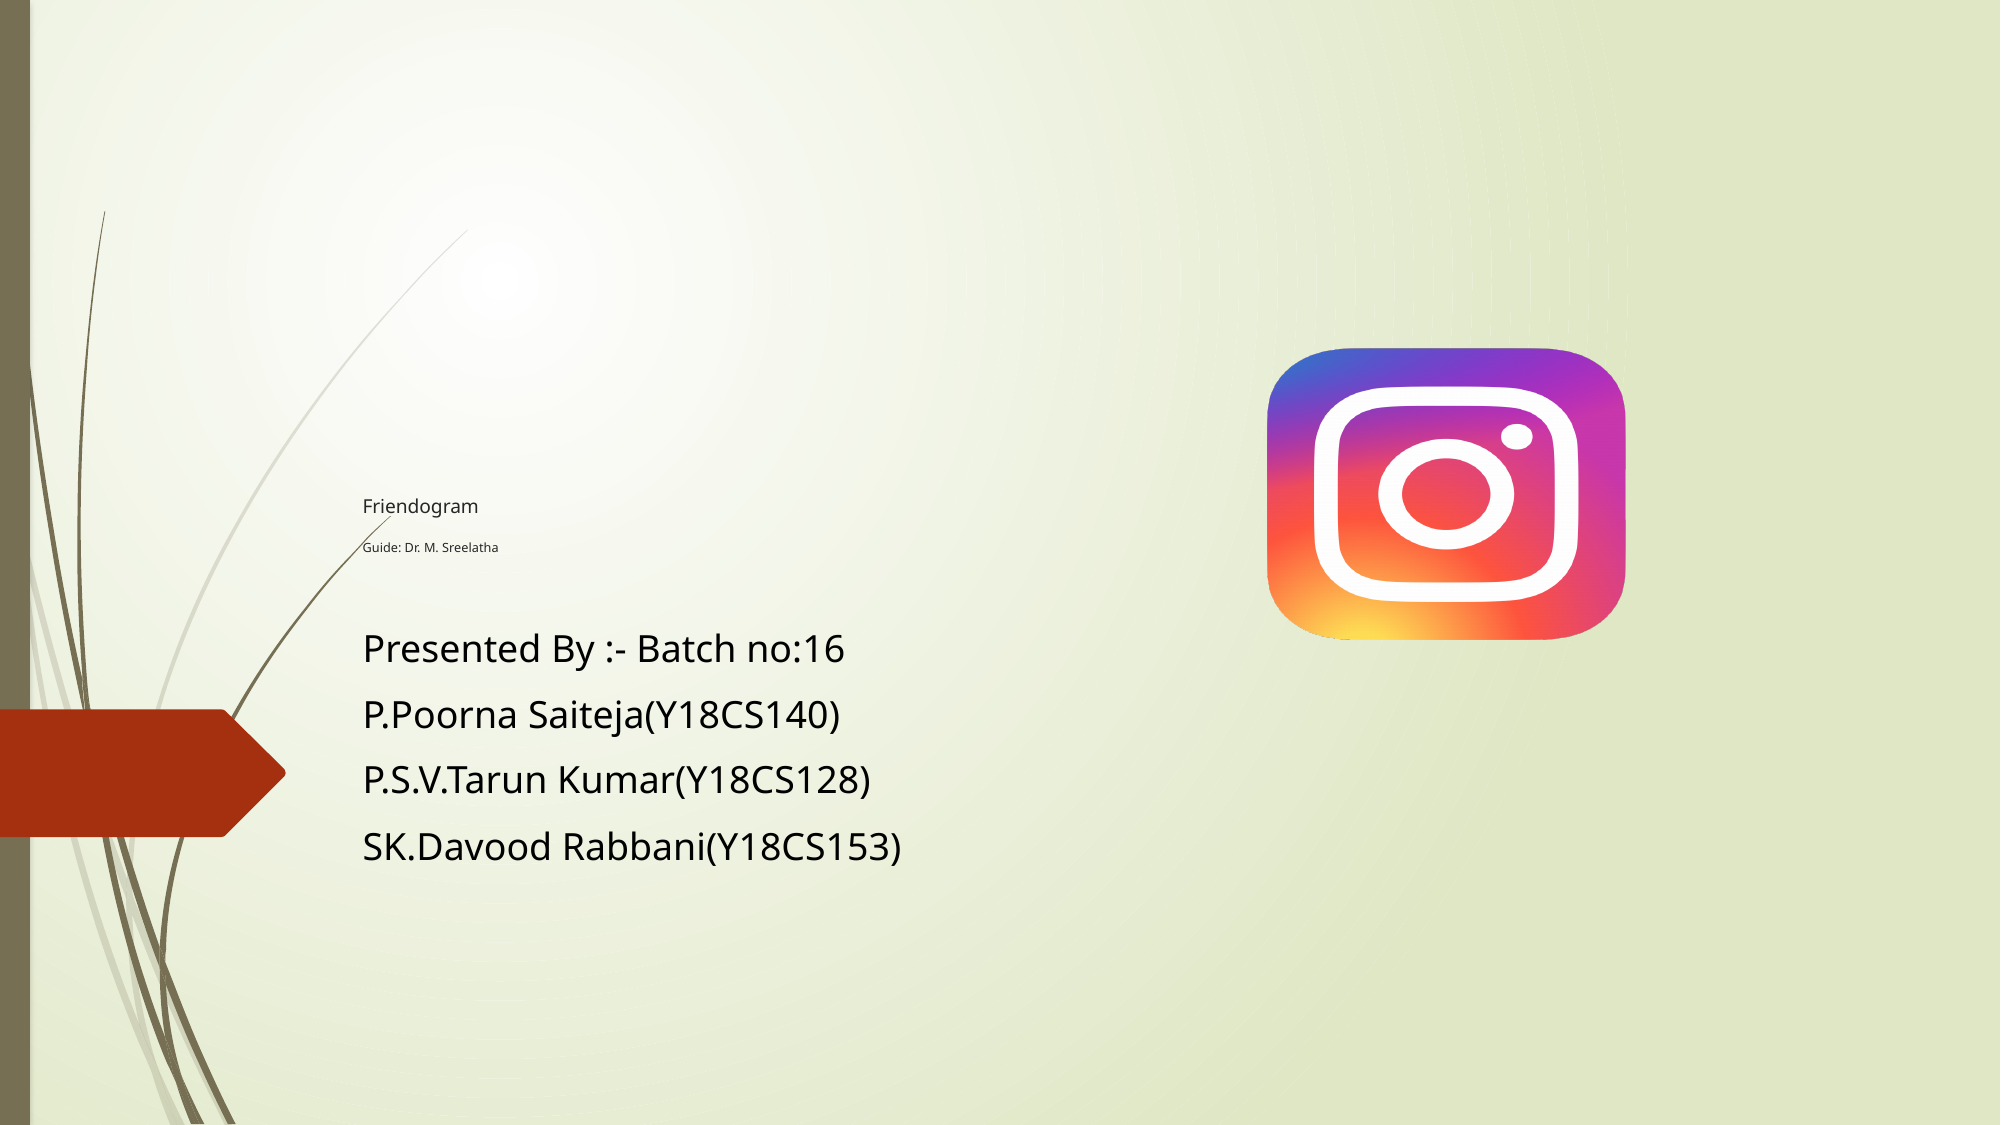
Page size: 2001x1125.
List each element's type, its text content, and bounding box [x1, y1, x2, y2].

subtitle Presented By :- Batch no:16 P.Poorna Saiteja(Y18CS140) P.S.V.Tarun Kumar(Y18CS128) SK.Davood Rabbani(Y18CS153) [347, 617, 1811, 989]
picture [1264, 346, 1629, 642]
title Friendogram Guide: Dr. M. Sreelatha [347, 486, 1259, 563]
